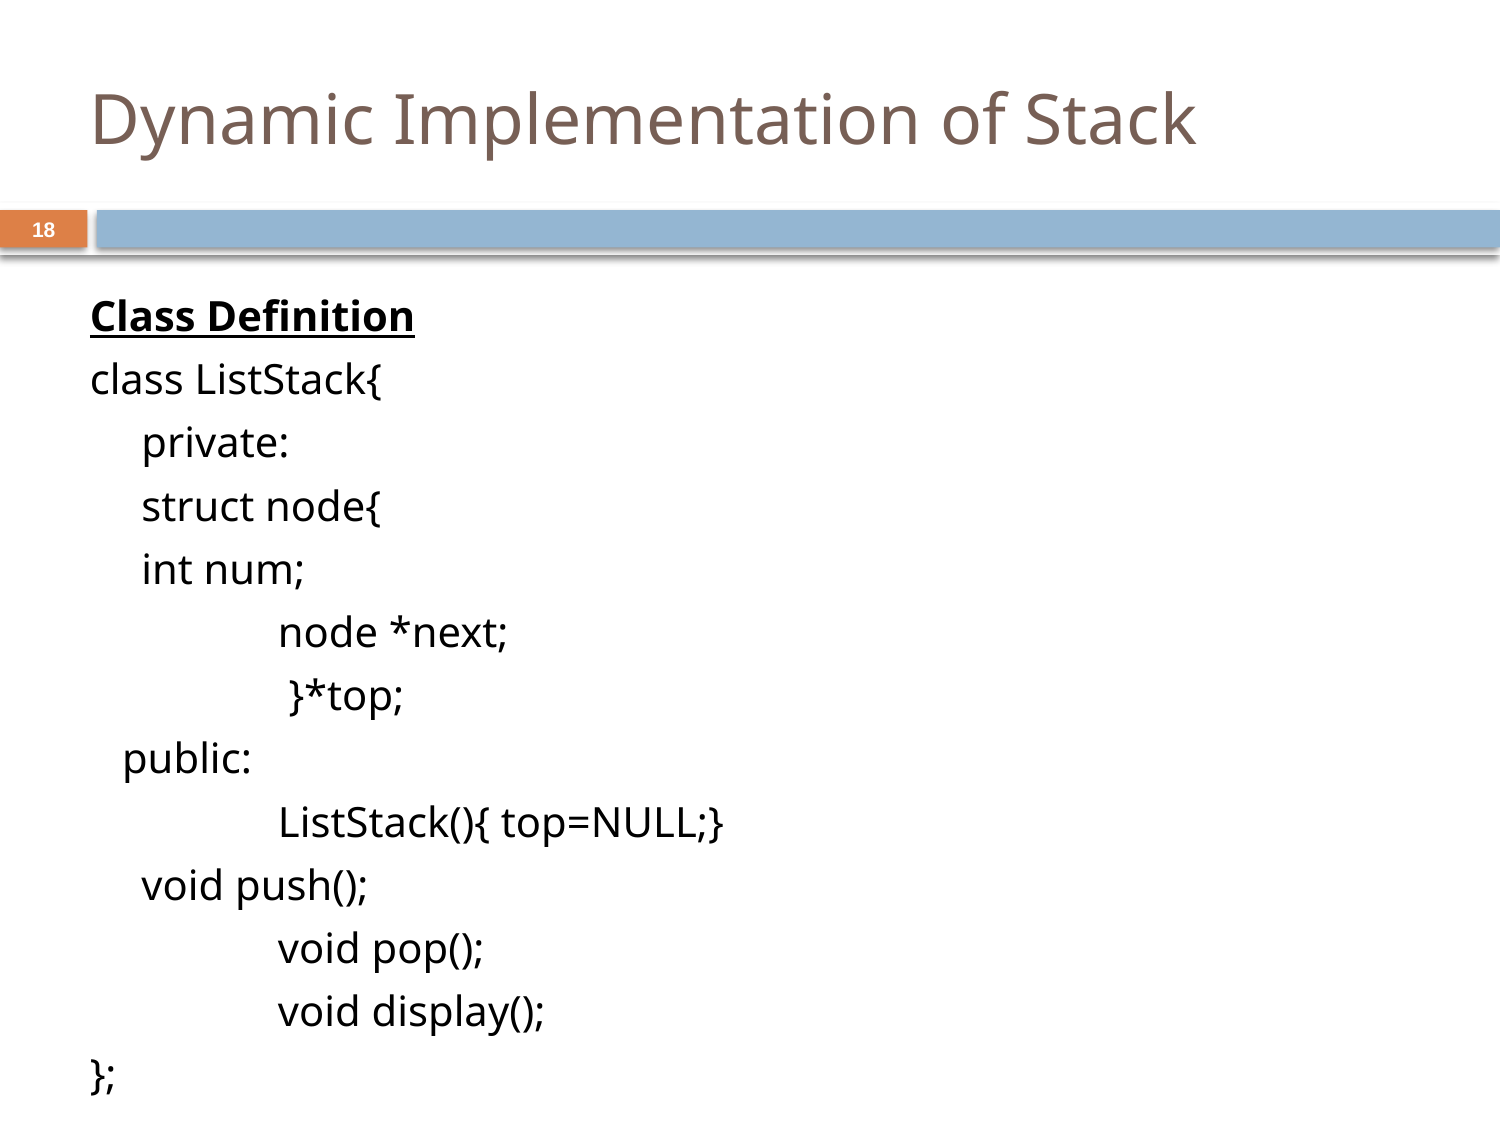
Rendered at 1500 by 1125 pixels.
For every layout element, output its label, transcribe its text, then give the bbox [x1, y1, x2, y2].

list Class Definition class ListStack{ private: struct node{ int num; node *next; }*top; public: ListStack(){ top=NULL;} void push(); void pop(); void display(); }; [75, 282, 1425, 1113]
title Dynamic Implementation of Stack [75, 45, 1425, 188]
slide_number 18 [0, 208, 88, 249]
